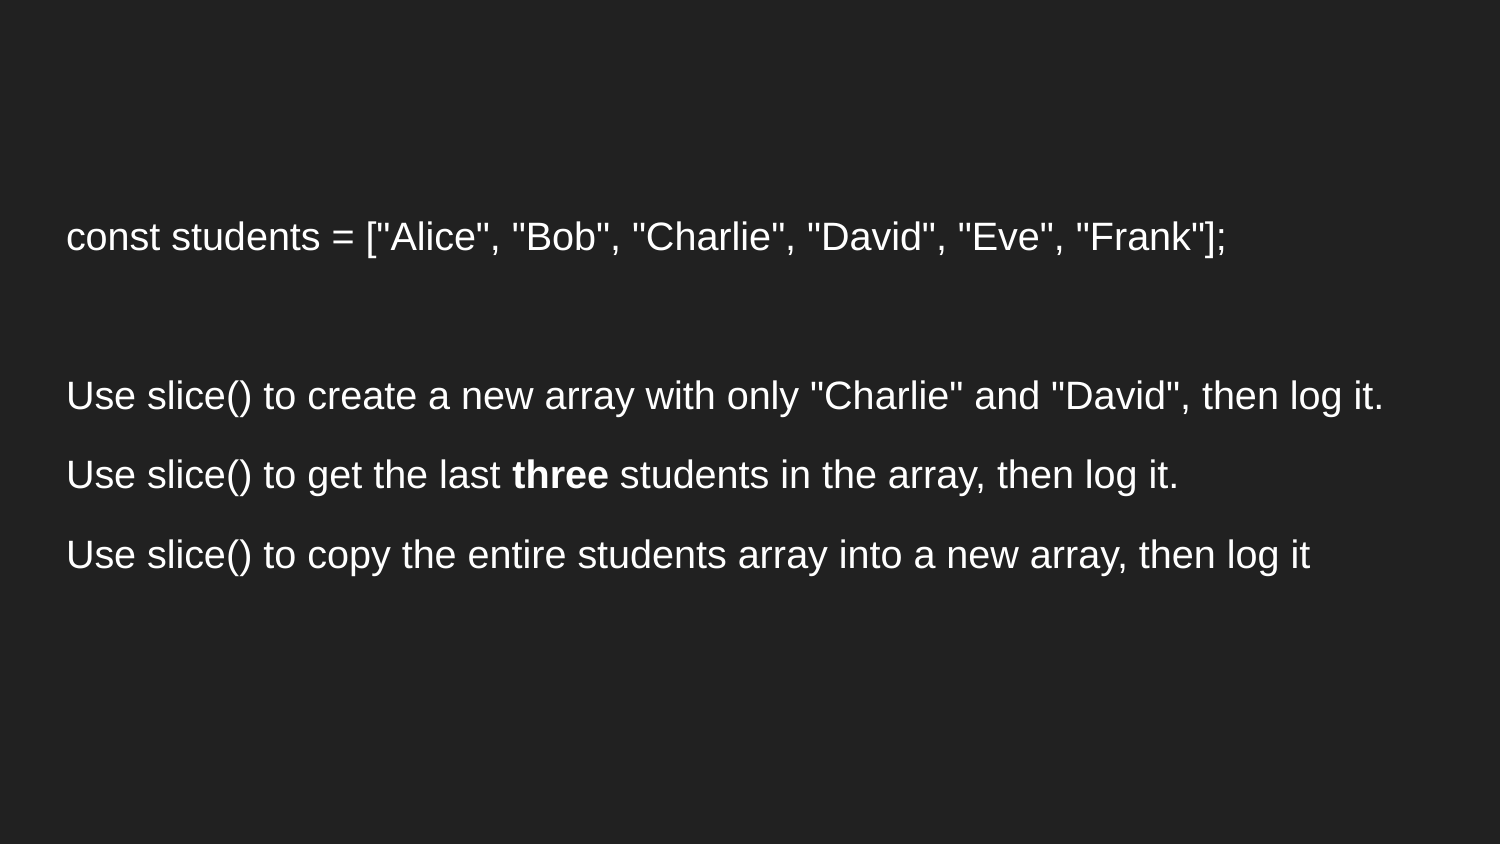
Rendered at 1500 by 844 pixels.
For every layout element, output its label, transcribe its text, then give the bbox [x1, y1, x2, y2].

list const students = ["Alice", "Bob", "Charlie", "David", "Eve", "Frank"]; Use slice() to create a new array with only "Charlie" and "David", then log it. Use slice() to get the last three students in the array, then log it. Use slice() to copy the entire students array into a new array, then log it [51, 189, 1449, 750]
